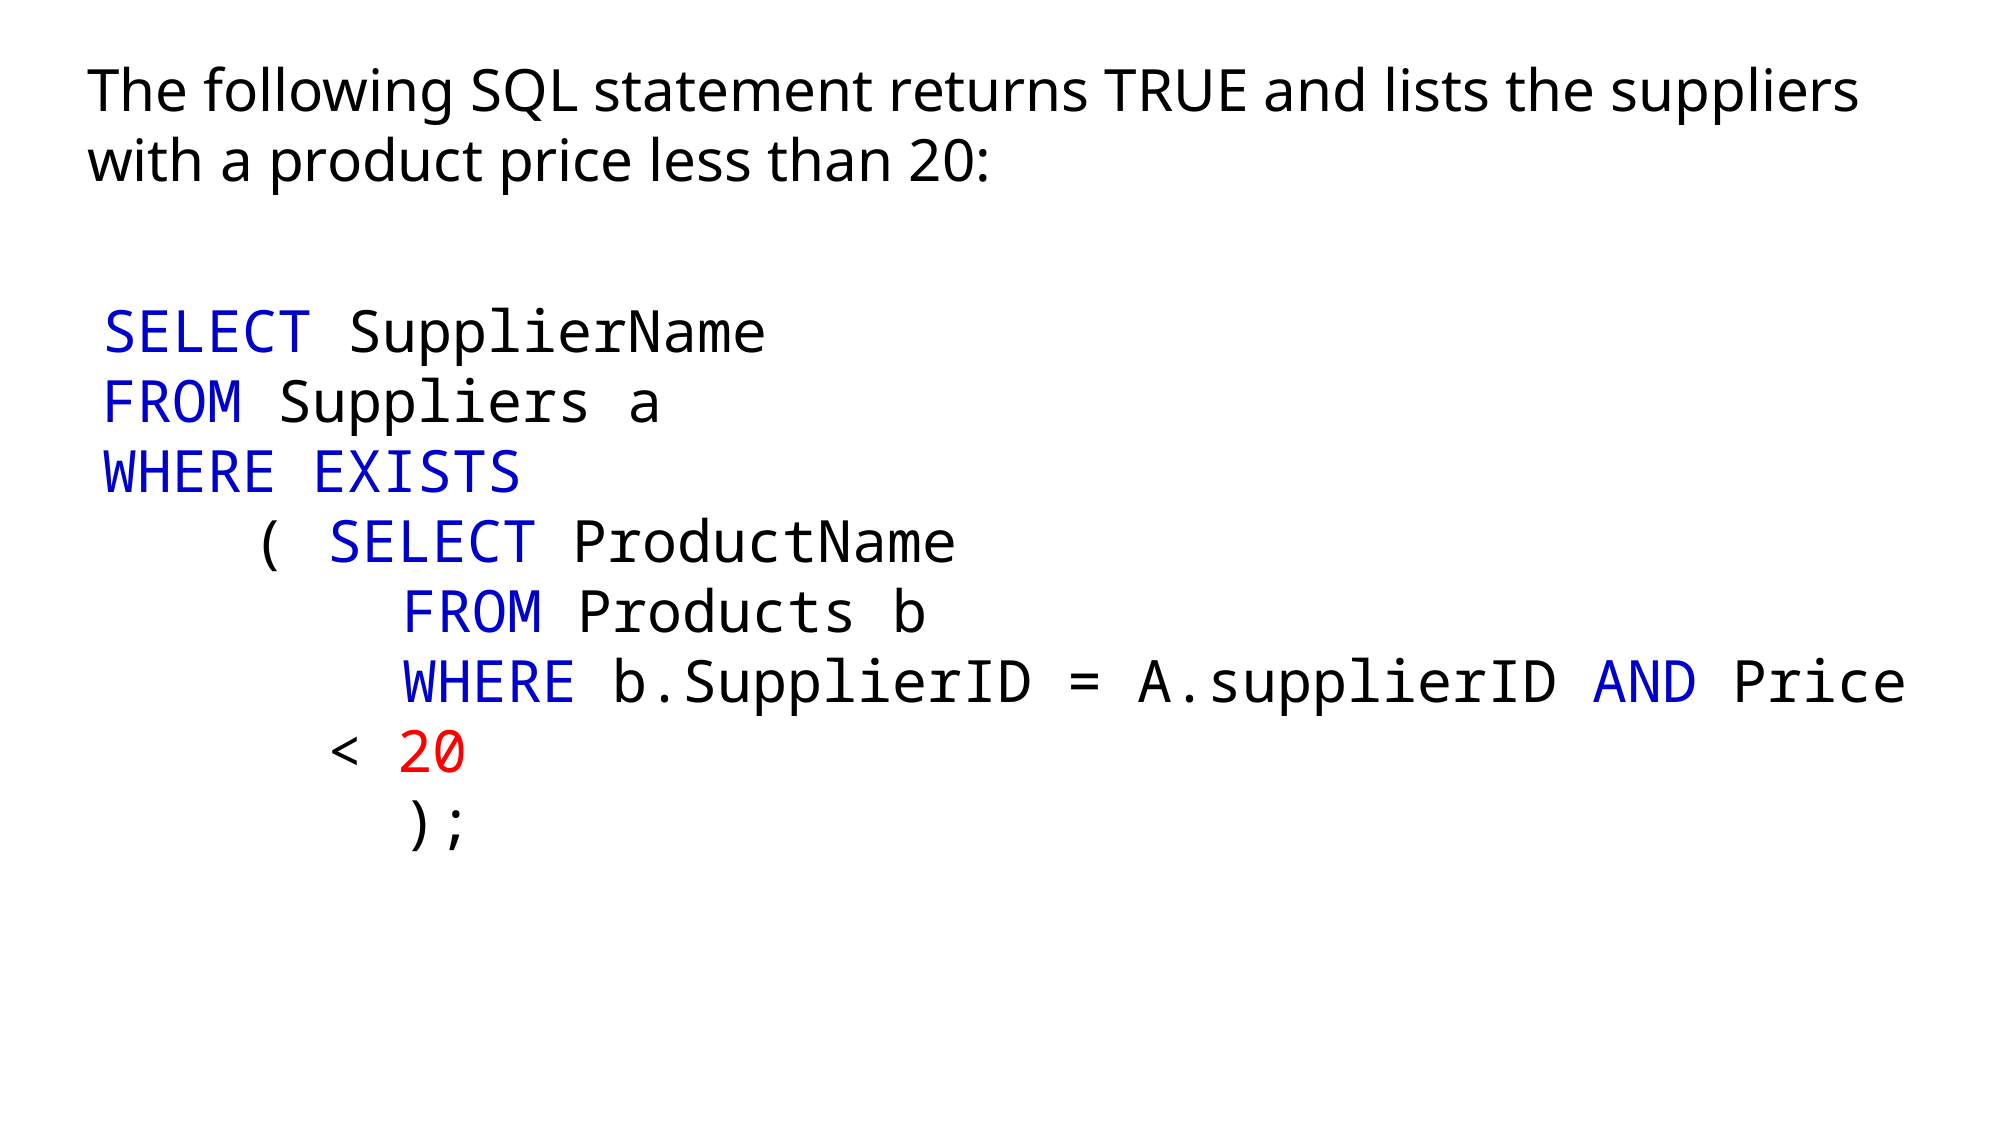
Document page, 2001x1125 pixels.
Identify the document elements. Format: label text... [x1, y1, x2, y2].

text_box The following SQL statement returns TRUE and lists the suppliers with a product price less than 20: [72, 45, 1945, 201]
text_box SELECT SupplierName FROM Suppliers a WHERE EXISTS ( SELECT ProductName FROM Products b WHERE b.SupplierID = A.supplierID AND Price < 20 ); [87, 286, 1958, 1049]
